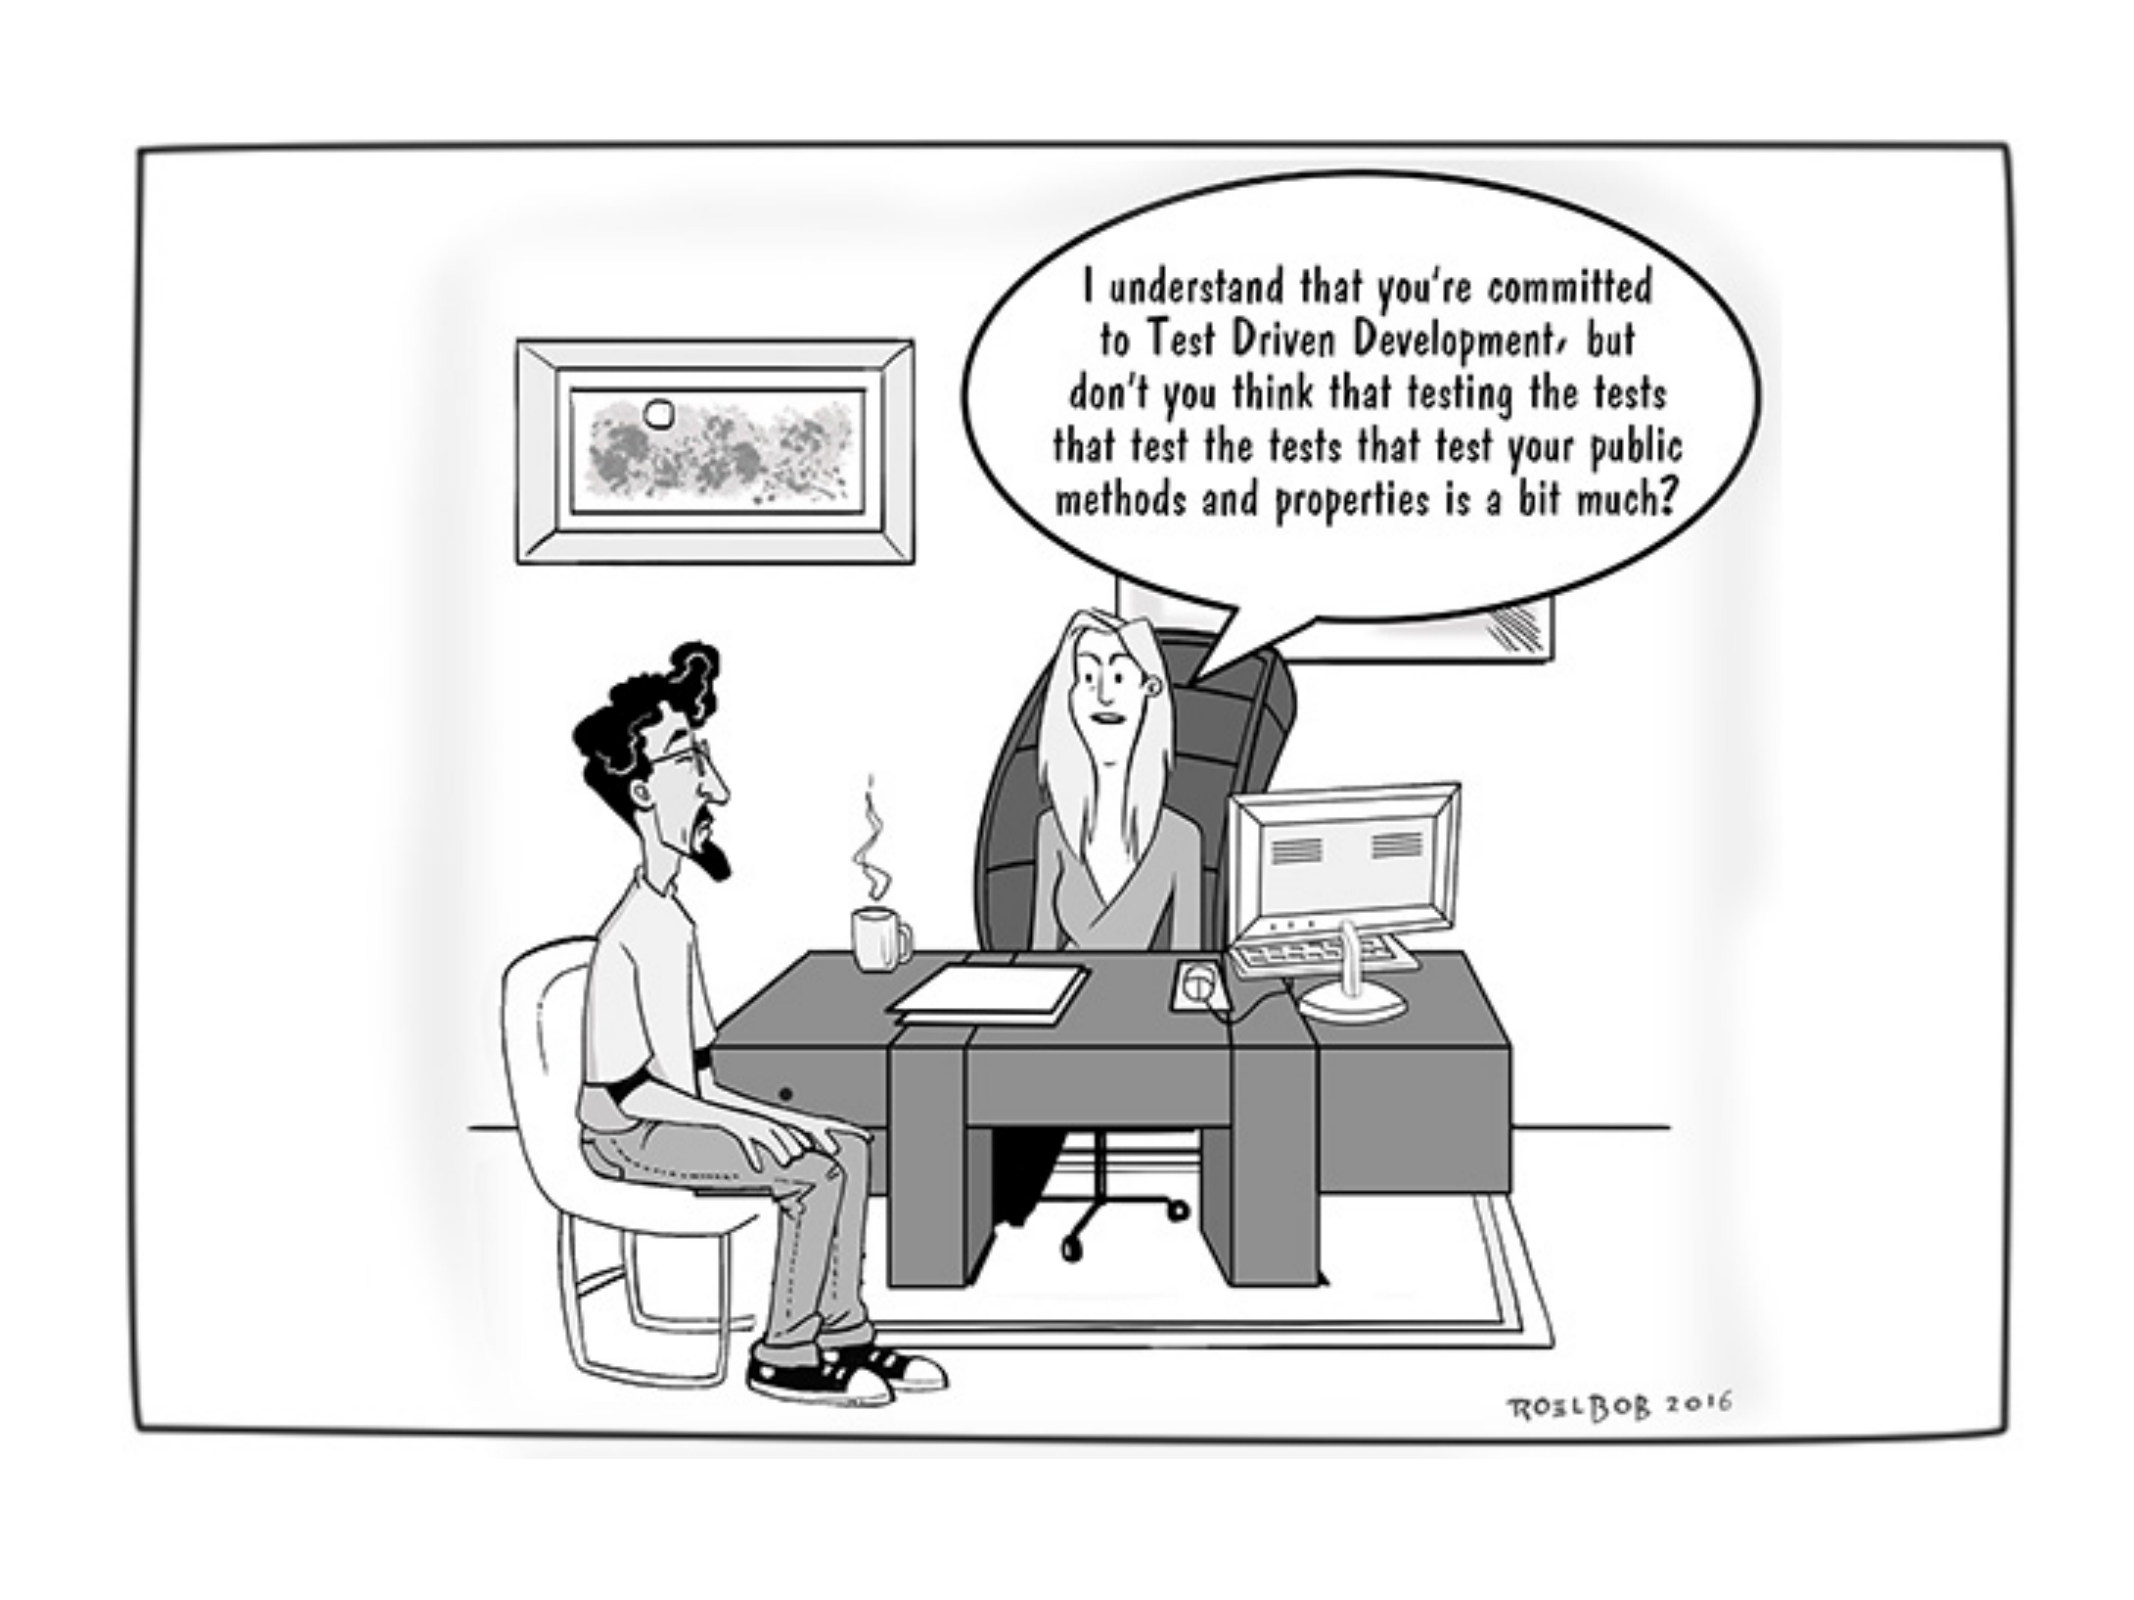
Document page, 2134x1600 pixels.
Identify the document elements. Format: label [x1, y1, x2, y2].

picture [121, 138, 2029, 1459]
